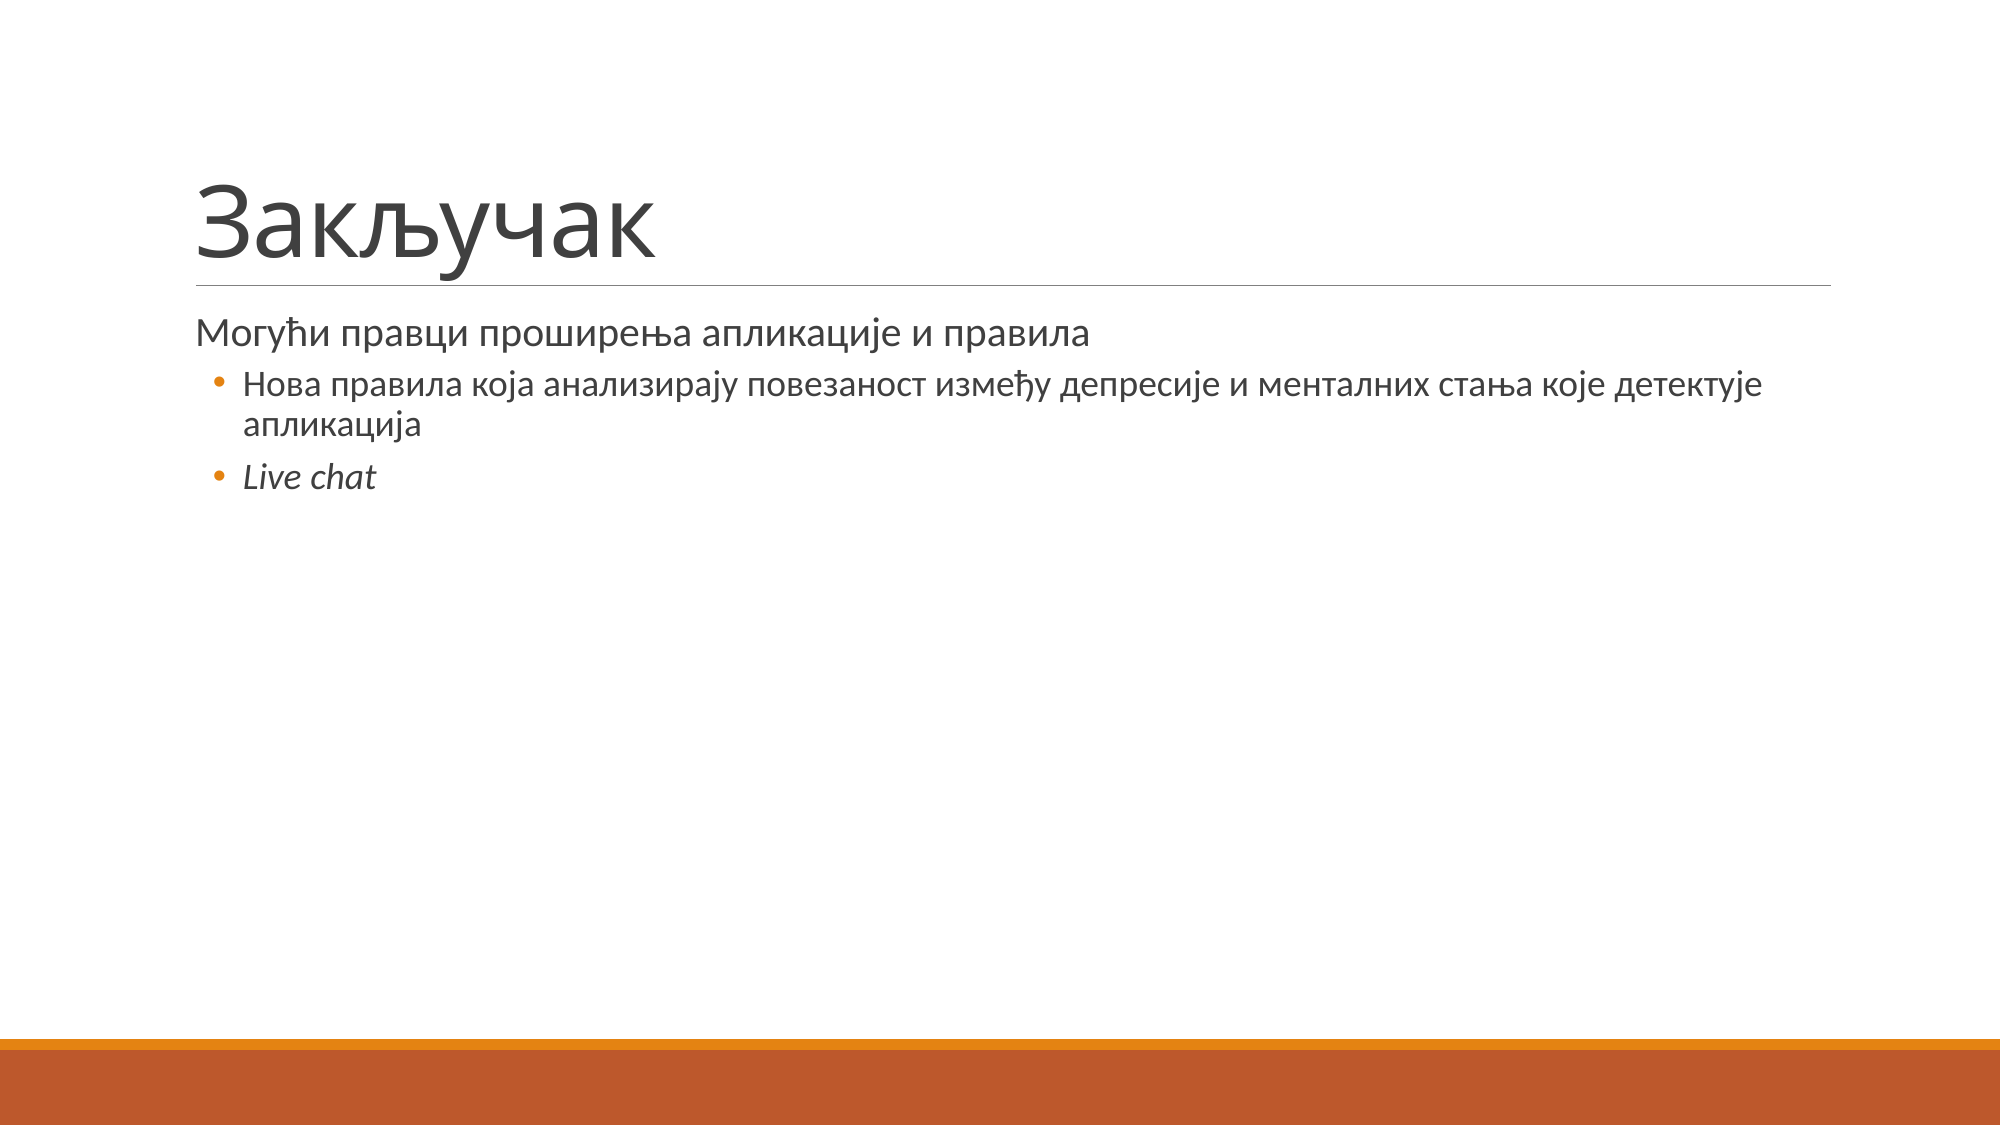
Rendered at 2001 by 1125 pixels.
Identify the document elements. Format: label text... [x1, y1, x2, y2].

title Закључак [180, 47, 1830, 285]
list Могући правци проширења апликације и правила Нова правила која анализирају повезаност између депресије и менталних стања које детектује апликација Live chat [180, 302, 1830, 963]
